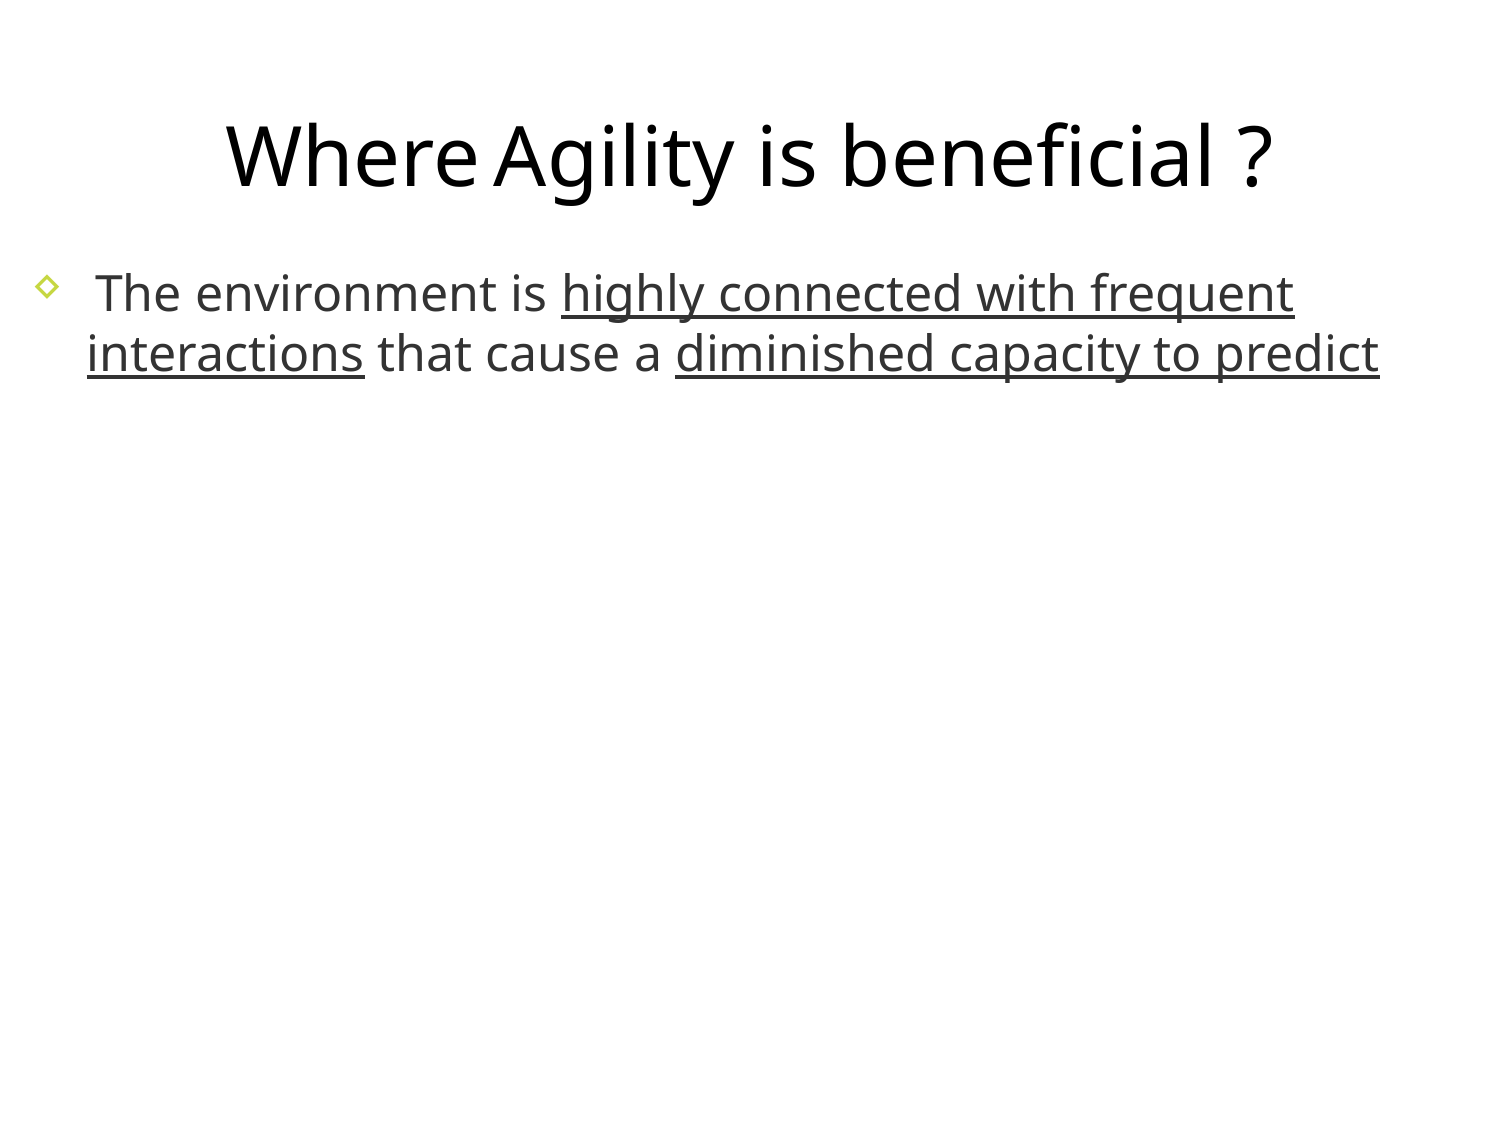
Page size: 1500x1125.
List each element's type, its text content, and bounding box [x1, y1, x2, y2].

text_box Where Agility is beneficial ? [0, 95, 1500, 211]
text_box The environment is highly connected with frequent interactions that cause a diminished capacity to predict [15, 254, 1483, 389]
